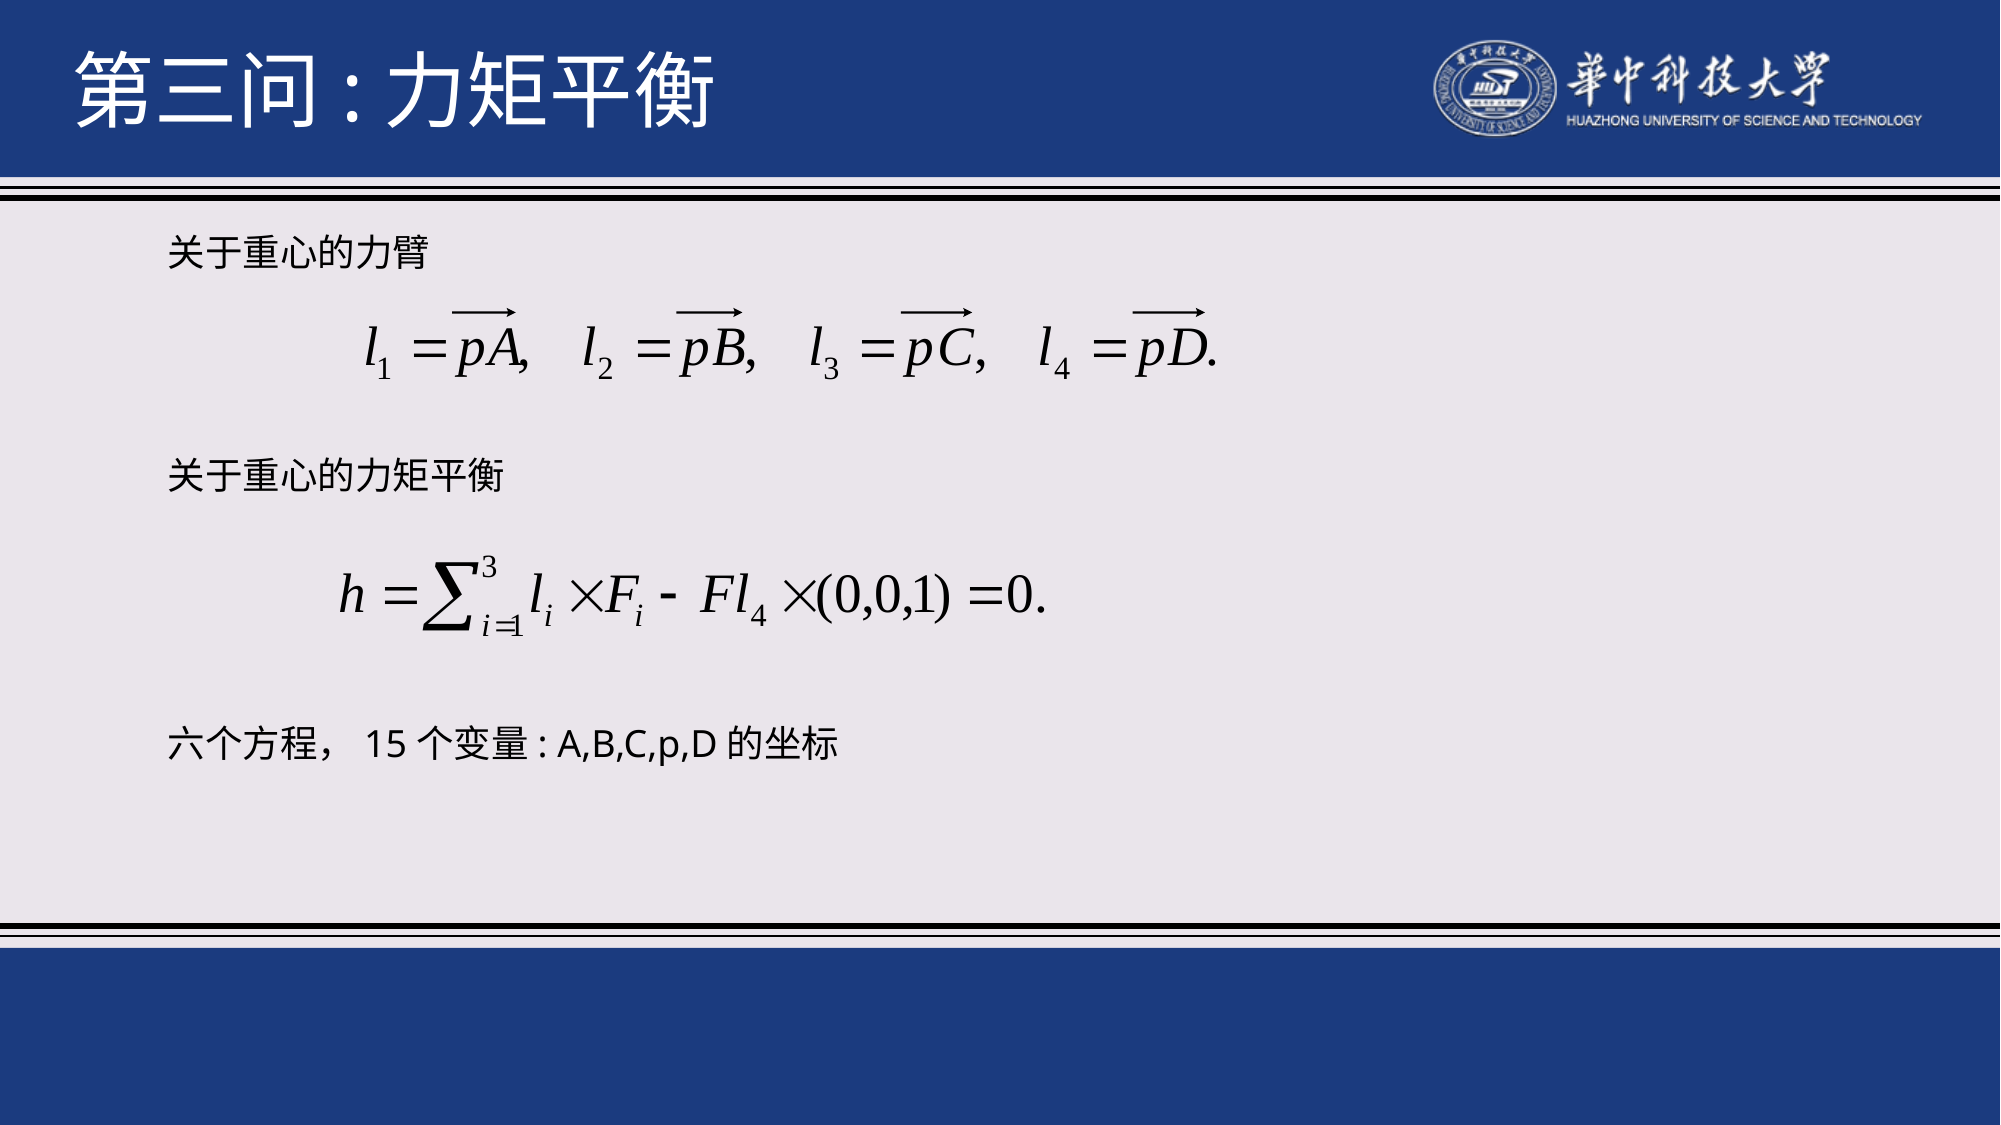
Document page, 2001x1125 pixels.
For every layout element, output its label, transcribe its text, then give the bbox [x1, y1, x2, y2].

text_box 关于重心的力矩平衡 [153, 444, 1788, 505]
text_box 六个方程，15个变量: A,B,C,p,D的坐标 [152, 712, 900, 773]
text_box 关于重心的力臂 [153, 221, 1788, 281]
text_box 第三问:力矩平衡 [56, 31, 1128, 146]
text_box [356, 296, 1227, 394]
picture [1428, 31, 1957, 146]
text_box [330, 543, 1054, 650]
